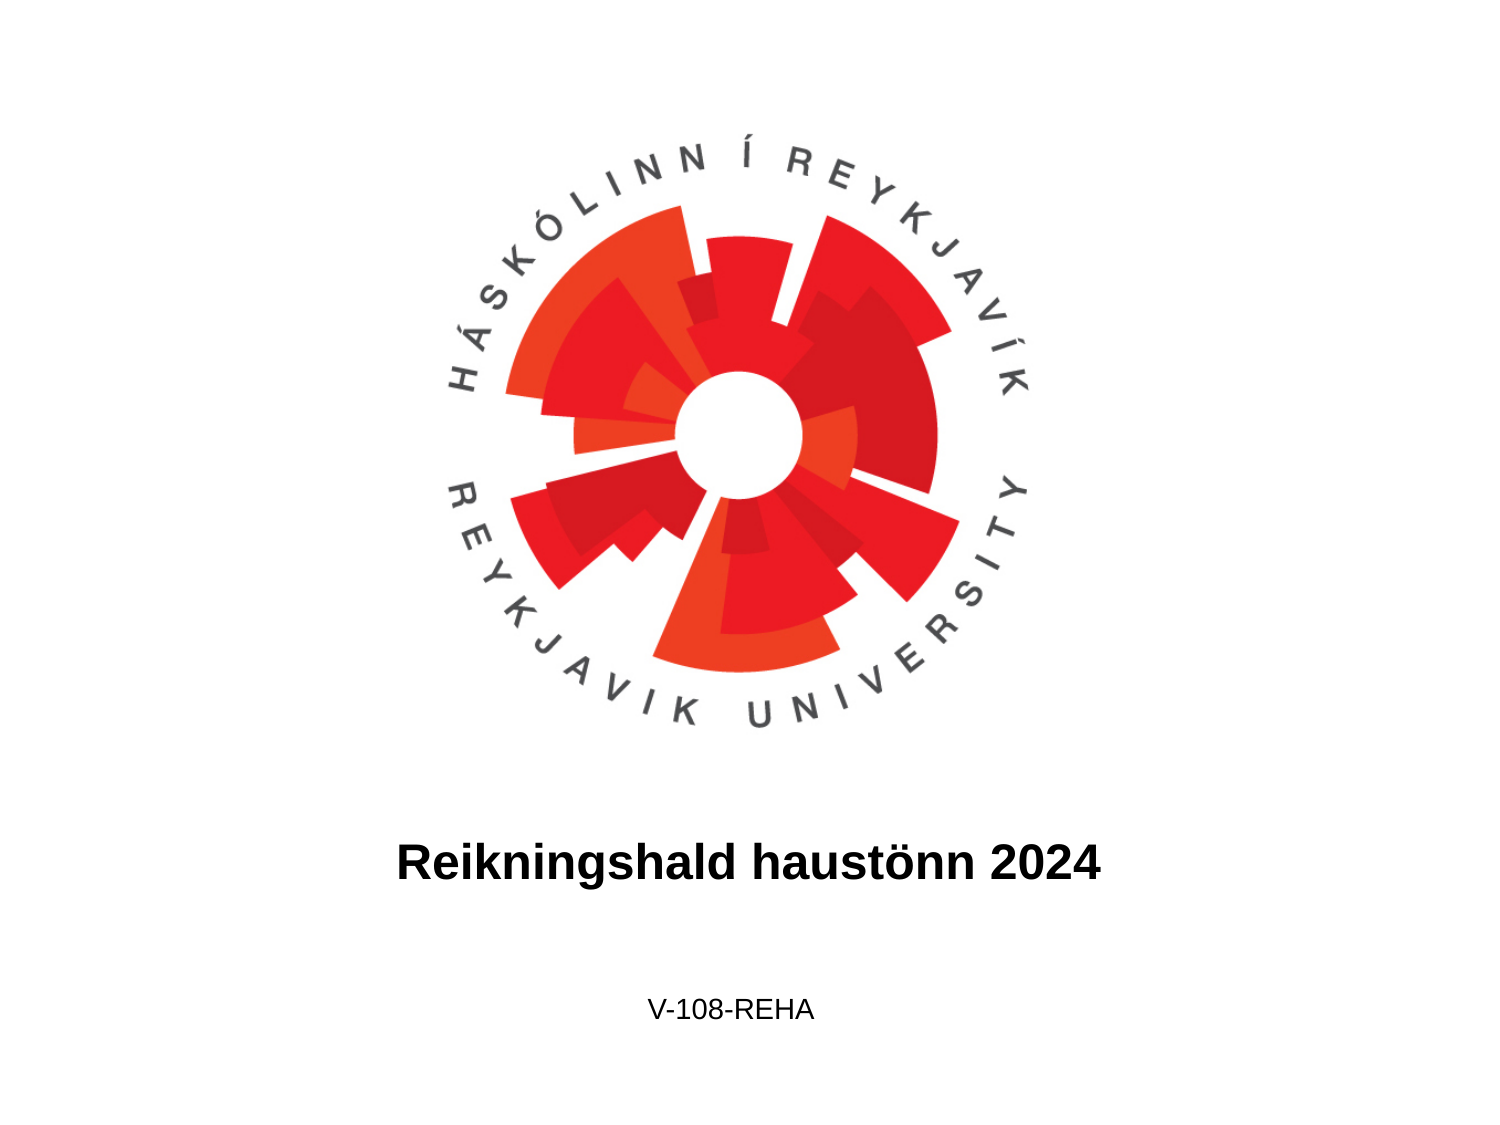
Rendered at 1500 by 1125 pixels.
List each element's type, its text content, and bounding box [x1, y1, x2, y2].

text_box Reikningshald haustönn 2024 [62, 822, 1436, 898]
text_box V-108-REHA [225, 976, 1238, 1033]
picture [441, 124, 1038, 738]
